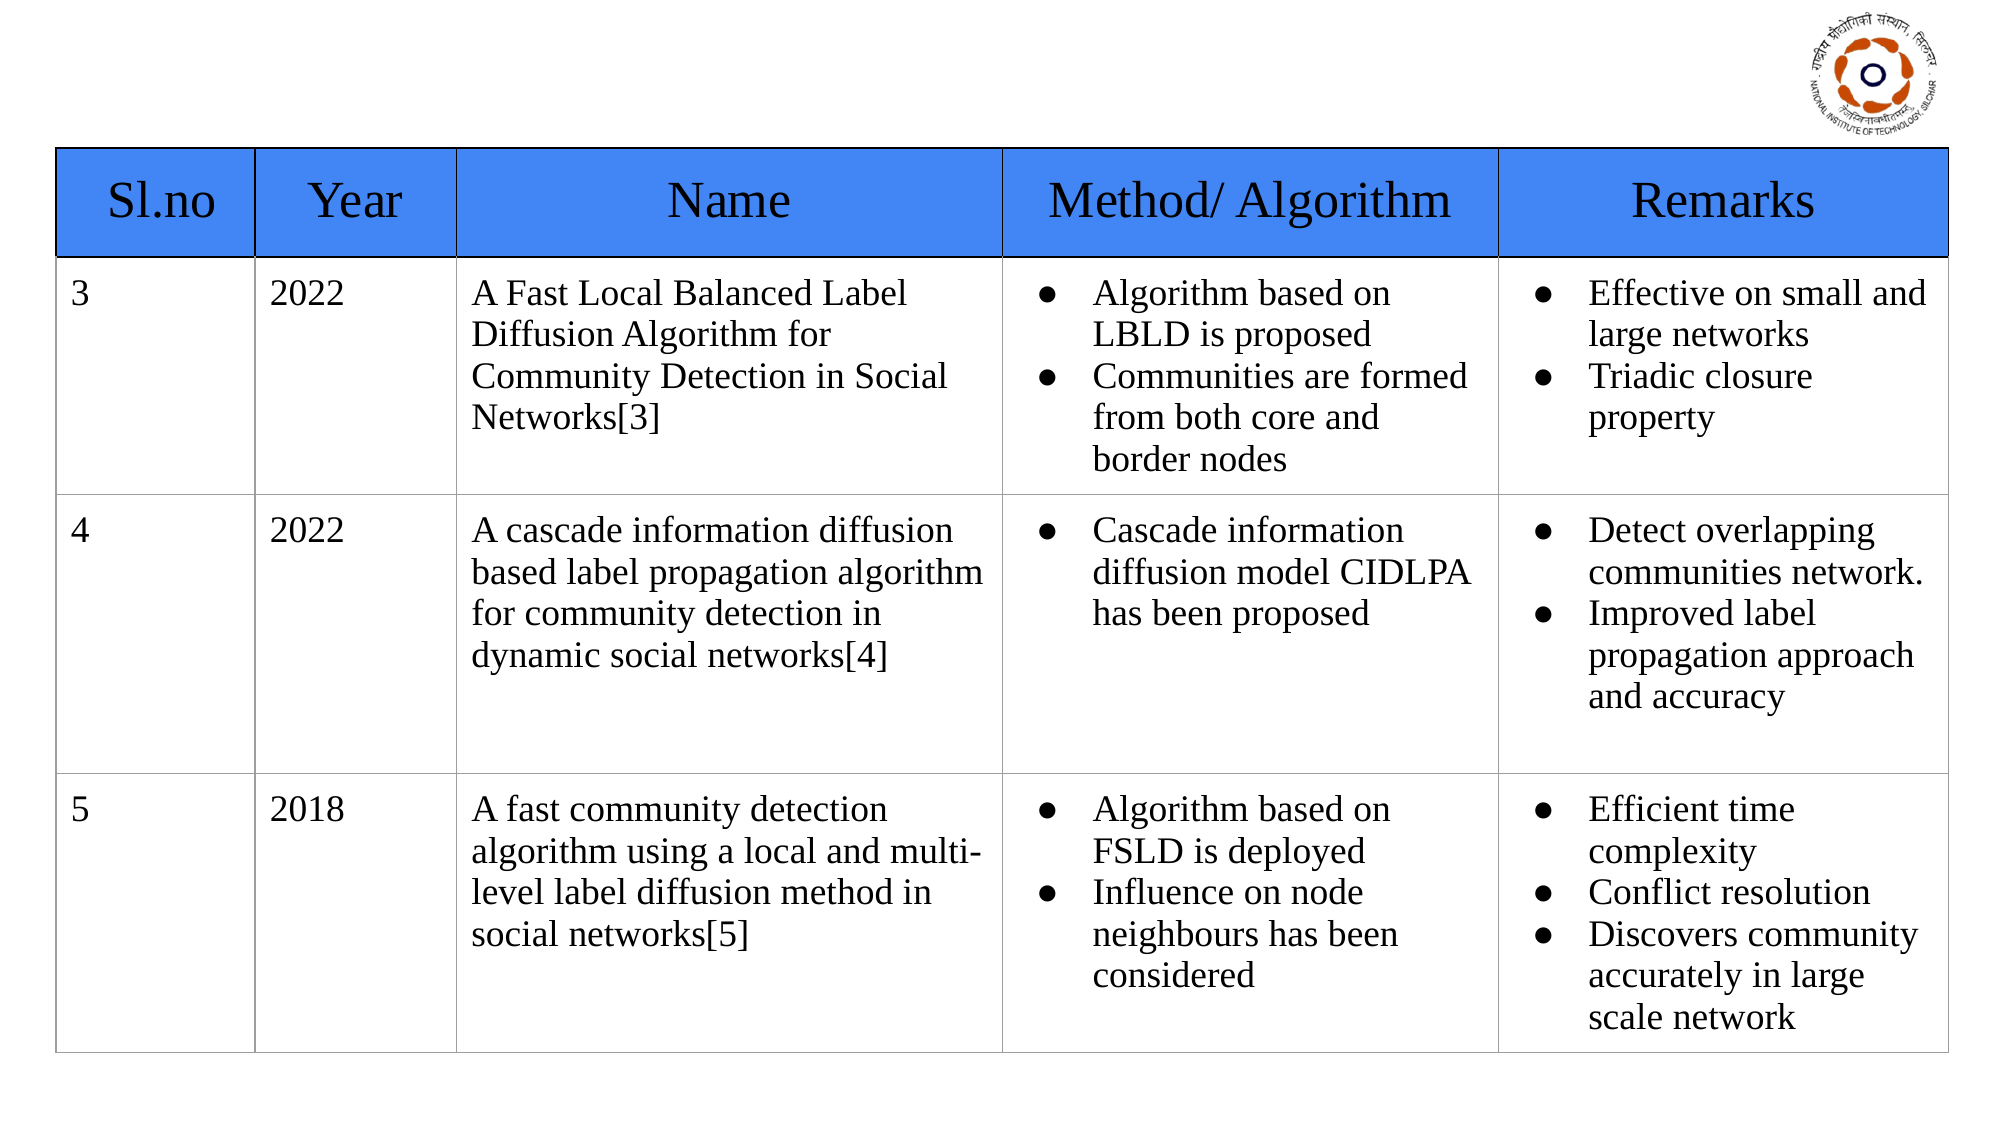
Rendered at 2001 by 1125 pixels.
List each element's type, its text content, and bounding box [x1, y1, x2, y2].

table_header Remarks [1499, 149, 1948, 256]
table_cell 2018 [256, 774, 456, 1052]
table_cell A Fast Local Balanced Label Diffusion Algorithm for Community Detection in Social Networks[3] [457, 258, 1002, 494]
table_cell 4 [57, 495, 254, 773]
table_cell Algorithm based on LBLD is proposed Communities are formed from both core and border nodes [1003, 258, 1498, 494]
table_cell A cascade information diffusion based label propagation algorithm for community detection in dynamic social networks[4] [457, 495, 1002, 773]
table_cell Detect overlapping communities network. Improved label propagation approach and accuracy [1499, 495, 1948, 773]
table_header Sl.no [57, 149, 254, 256]
picture [1799, 0, 1949, 147]
table_cell 5 [57, 774, 254, 1052]
table_cell 2022 [256, 258, 456, 494]
table_header Name [457, 149, 1002, 256]
table_header Year [256, 149, 456, 256]
table_cell Cascade information diffusion model CIDLPA has been proposed [1003, 495, 1498, 773]
table_header Method/ Algorithm [1003, 149, 1498, 256]
table_cell A fast community detection algorithm using a local and multi-level label diffusion method in social networks[5] [457, 774, 1002, 1052]
table_cell 2022 [256, 495, 456, 773]
table_cell Efficient time complexity Conflict resolution Discovers community accurately in large scale network [1499, 774, 1948, 1052]
table_cell Effective on small and large networks Triadic closure property [1499, 258, 1948, 494]
table_cell Algorithm based on FSLD is deployed Influence on node neighbours has been considered [1003, 774, 1498, 1052]
table_cell 3 [57, 258, 254, 494]
